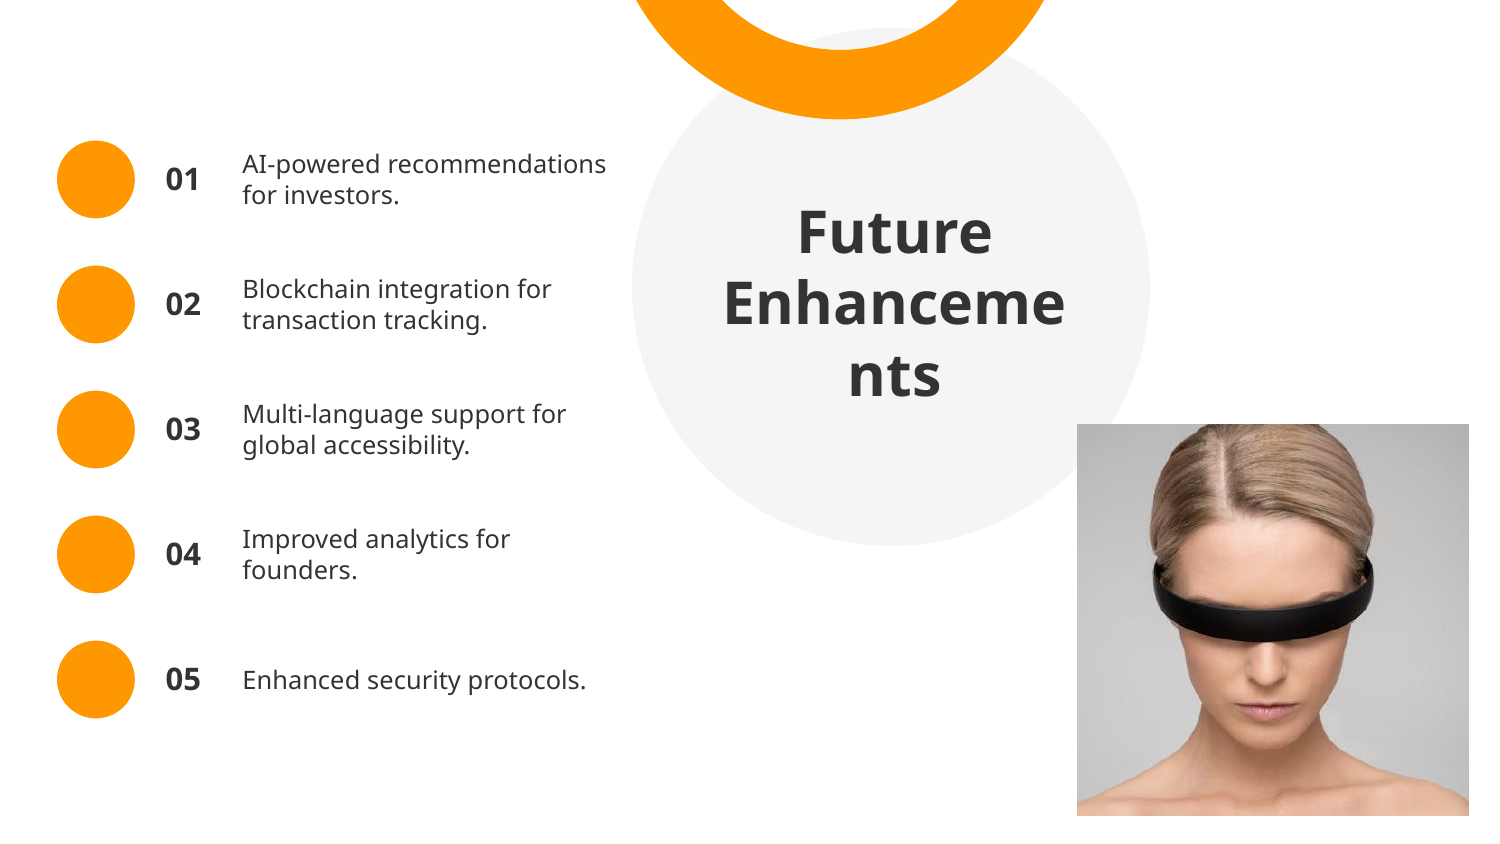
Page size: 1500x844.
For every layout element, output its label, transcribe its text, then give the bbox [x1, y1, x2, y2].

picture [1077, 424, 1469, 816]
text_box [56, 515, 135, 594]
text_box Improved analytics for founders. [227, 533, 642, 575]
text_box 04 [144, 533, 223, 574]
text_box Multi-language support for global accessibility. [227, 408, 642, 450]
text_box 05 [144, 658, 223, 699]
text_box [632, 39, 1150, 546]
text_box [56, 640, 135, 719]
text_box [677, 0, 1004, 85]
text_box [56, 265, 135, 344]
text_box 03 [144, 408, 223, 449]
text_box Enhanced security protocols. [227, 658, 642, 700]
text_box Future Enhancements [706, 278, 1084, 324]
text_box [56, 390, 135, 469]
text_box 02 [144, 283, 223, 324]
text_box Blockchain integration for transaction tracking. [227, 283, 642, 325]
text_box 01 [144, 158, 223, 199]
text_box [56, 140, 135, 219]
text_box AI-powered recommendations for investors. [227, 158, 642, 200]
